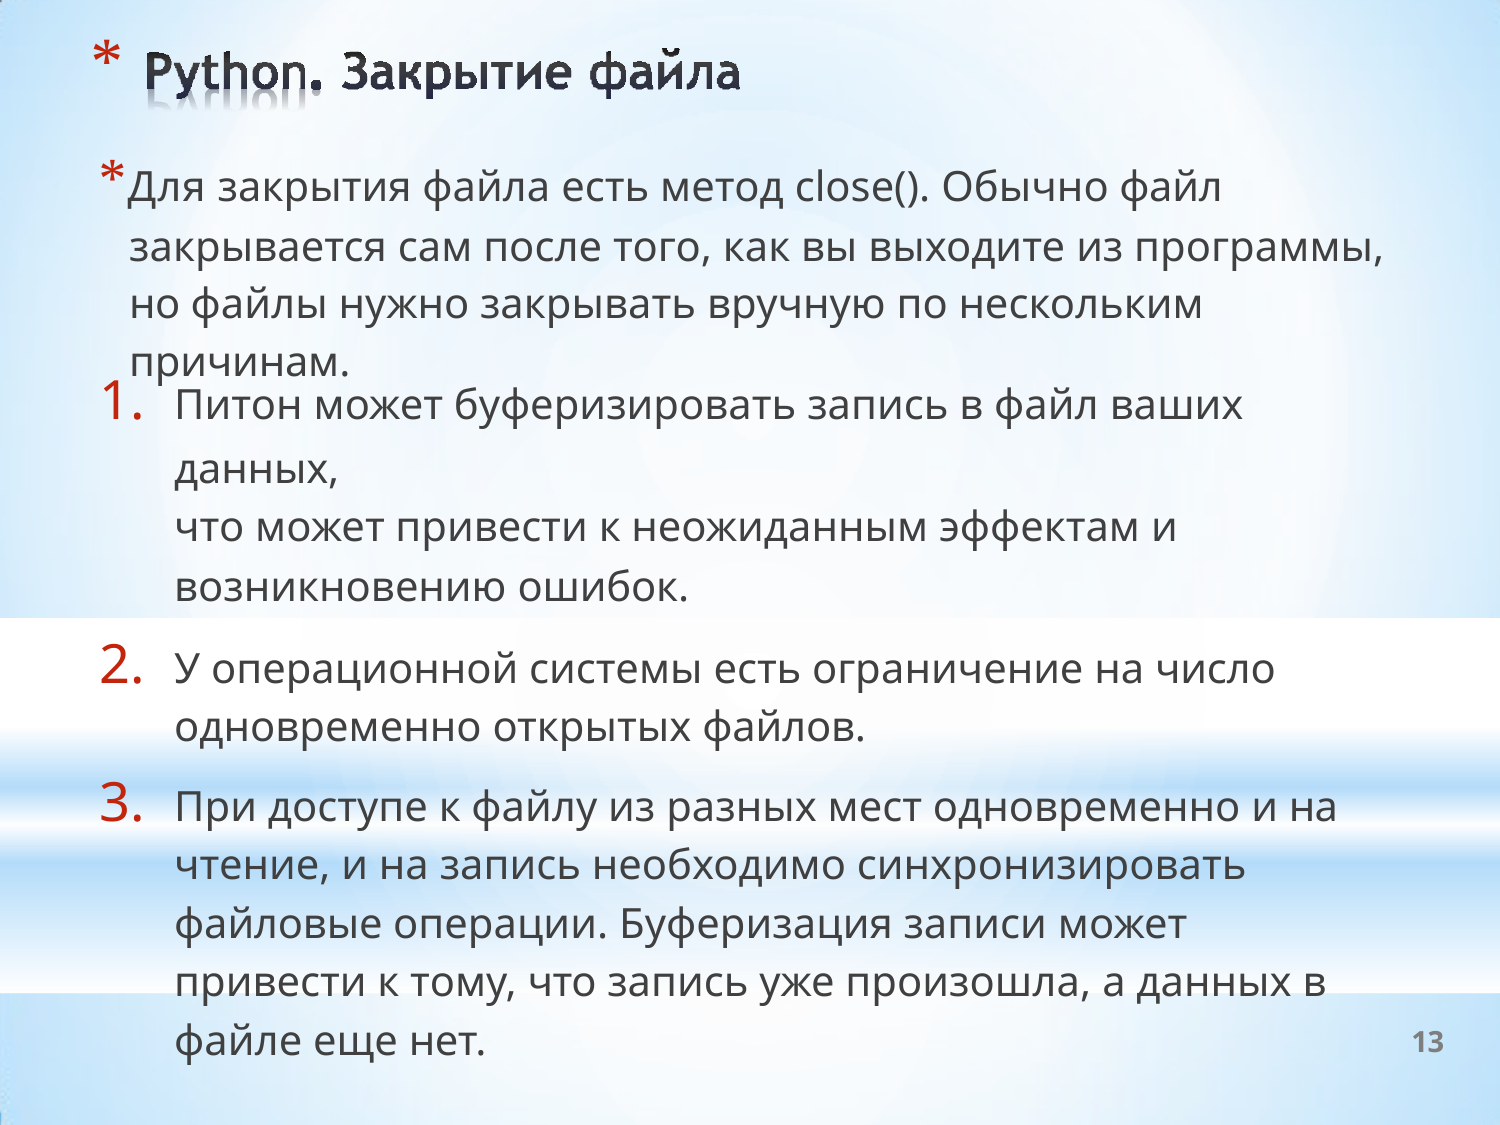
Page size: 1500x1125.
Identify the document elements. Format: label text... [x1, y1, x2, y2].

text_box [147, 48, 740, 99]
picture [0, 0, 1500, 1125]
list Питон может буферизировать запись в файл ваших данных, что может привести к неожиданным эффектам и возникновению ошибок. У операционной системы есть ограничение на число одновременно открытых файлов. При доступе к файлу из разных мест одновременно и на чтение, и на запись необходимо синхронизировать файловые операции. Буферизация записи может привести к тому, что запись уже произошла, а данных в файле еще нет. [97, 362, 1381, 1064]
title *Для закрытия файла есть метод close(). Обычно файл закрывается сам после того, как вы выходите из программы, но файлы нужно закрывать вручную по нескольким причинам. [97, 135, 1403, 385]
slide_number 13 [1405, 1022, 1455, 1125]
text_box * [91, 22, 122, 102]
